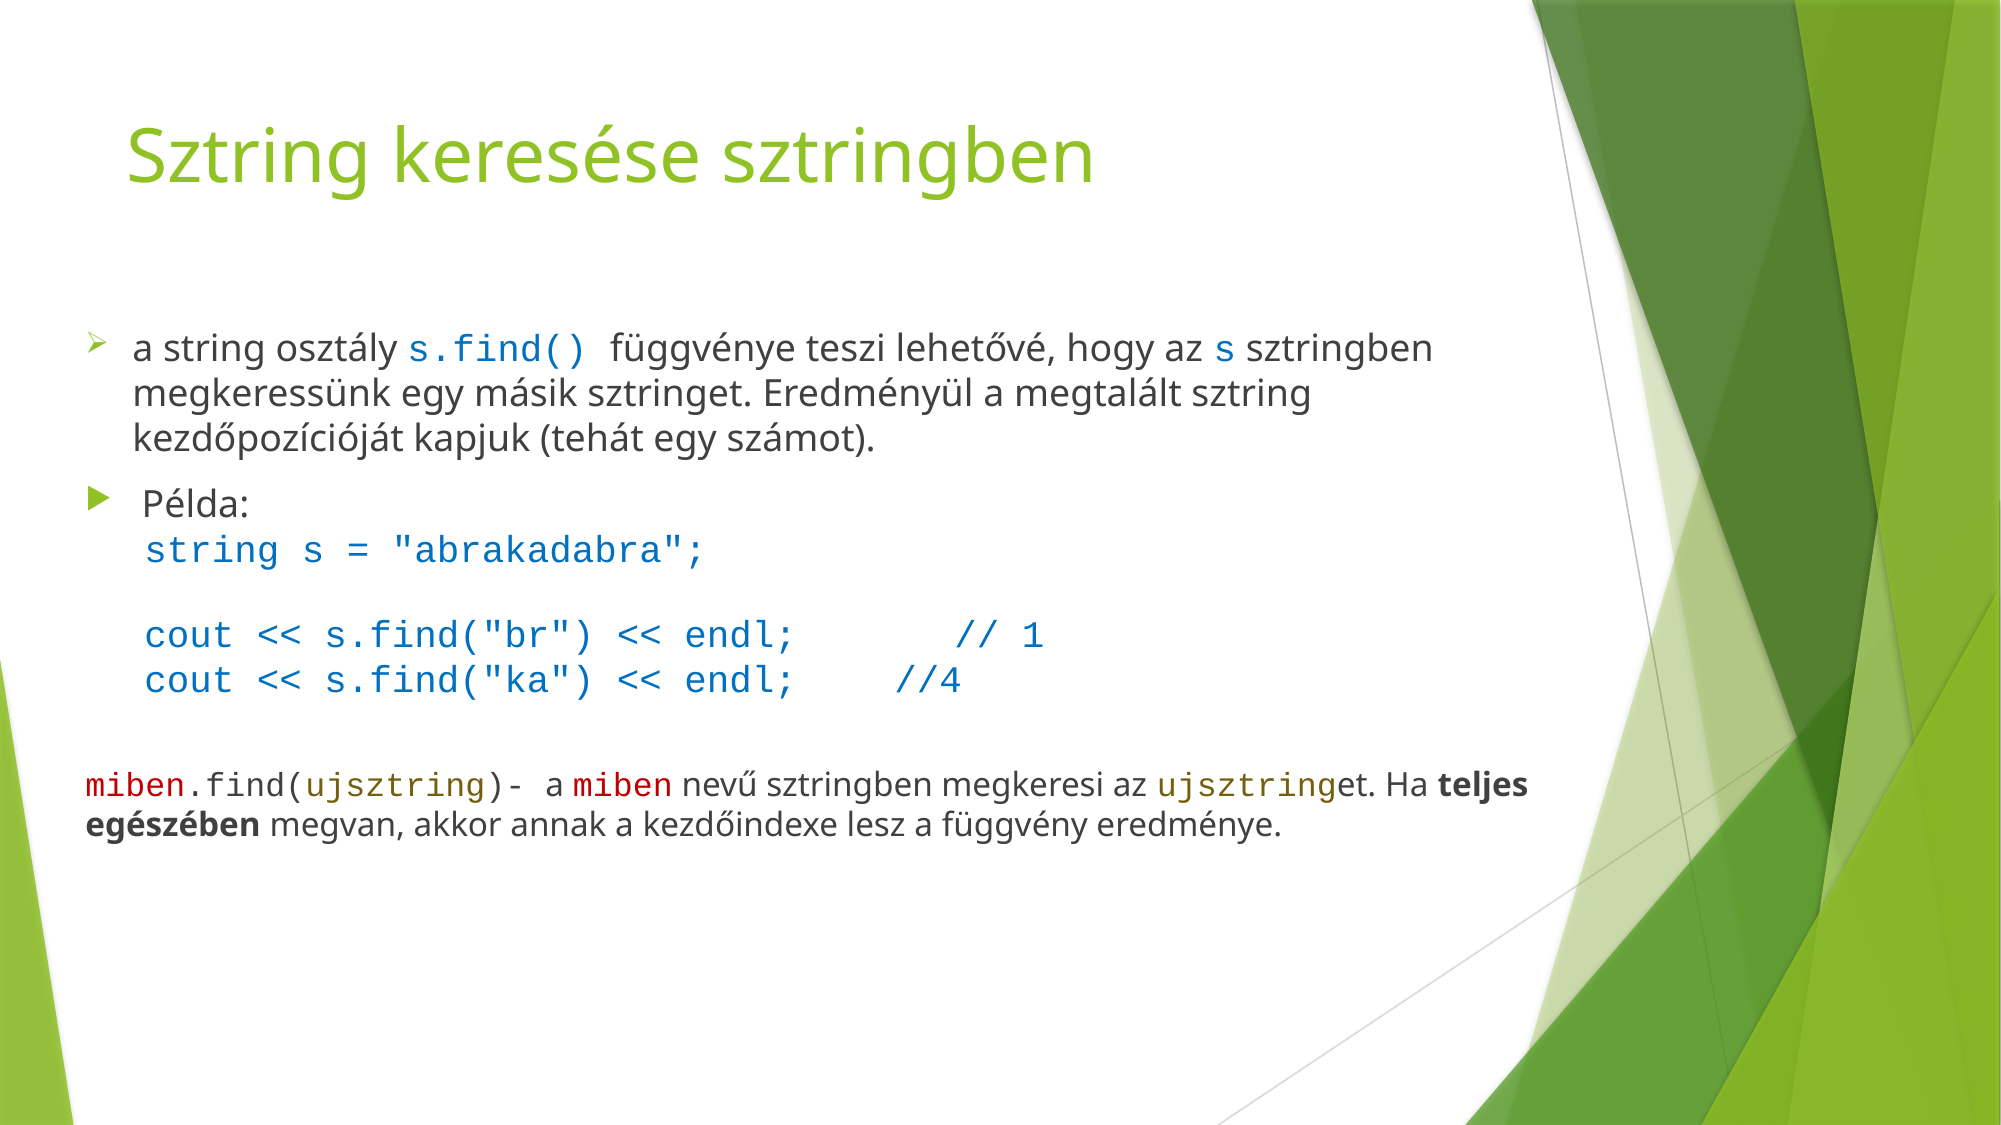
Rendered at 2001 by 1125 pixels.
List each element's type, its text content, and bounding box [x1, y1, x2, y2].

title Sztring keresése sztringben [111, 99, 1522, 316]
list a string osztály s.find() függvénye teszi lehetővé, hogy az s sztringben megkeressünk egy másik sztringet. Eredményül a megtalált sztring kezdőpozícióját kapjuk (tehát egy számot). Példa: string s = "abrakadabra"; cout << s.find("br") << endl; // 1 cout << s.find("ka") << endl; //4 miben.find(ujsztring)- a miben nevű sztringben megkeresi az ujsztringet. Ha teljes egészében megvan, akkor annak a kezdőindexe lesz a függvény eredménye. [70, 316, 1606, 936]
